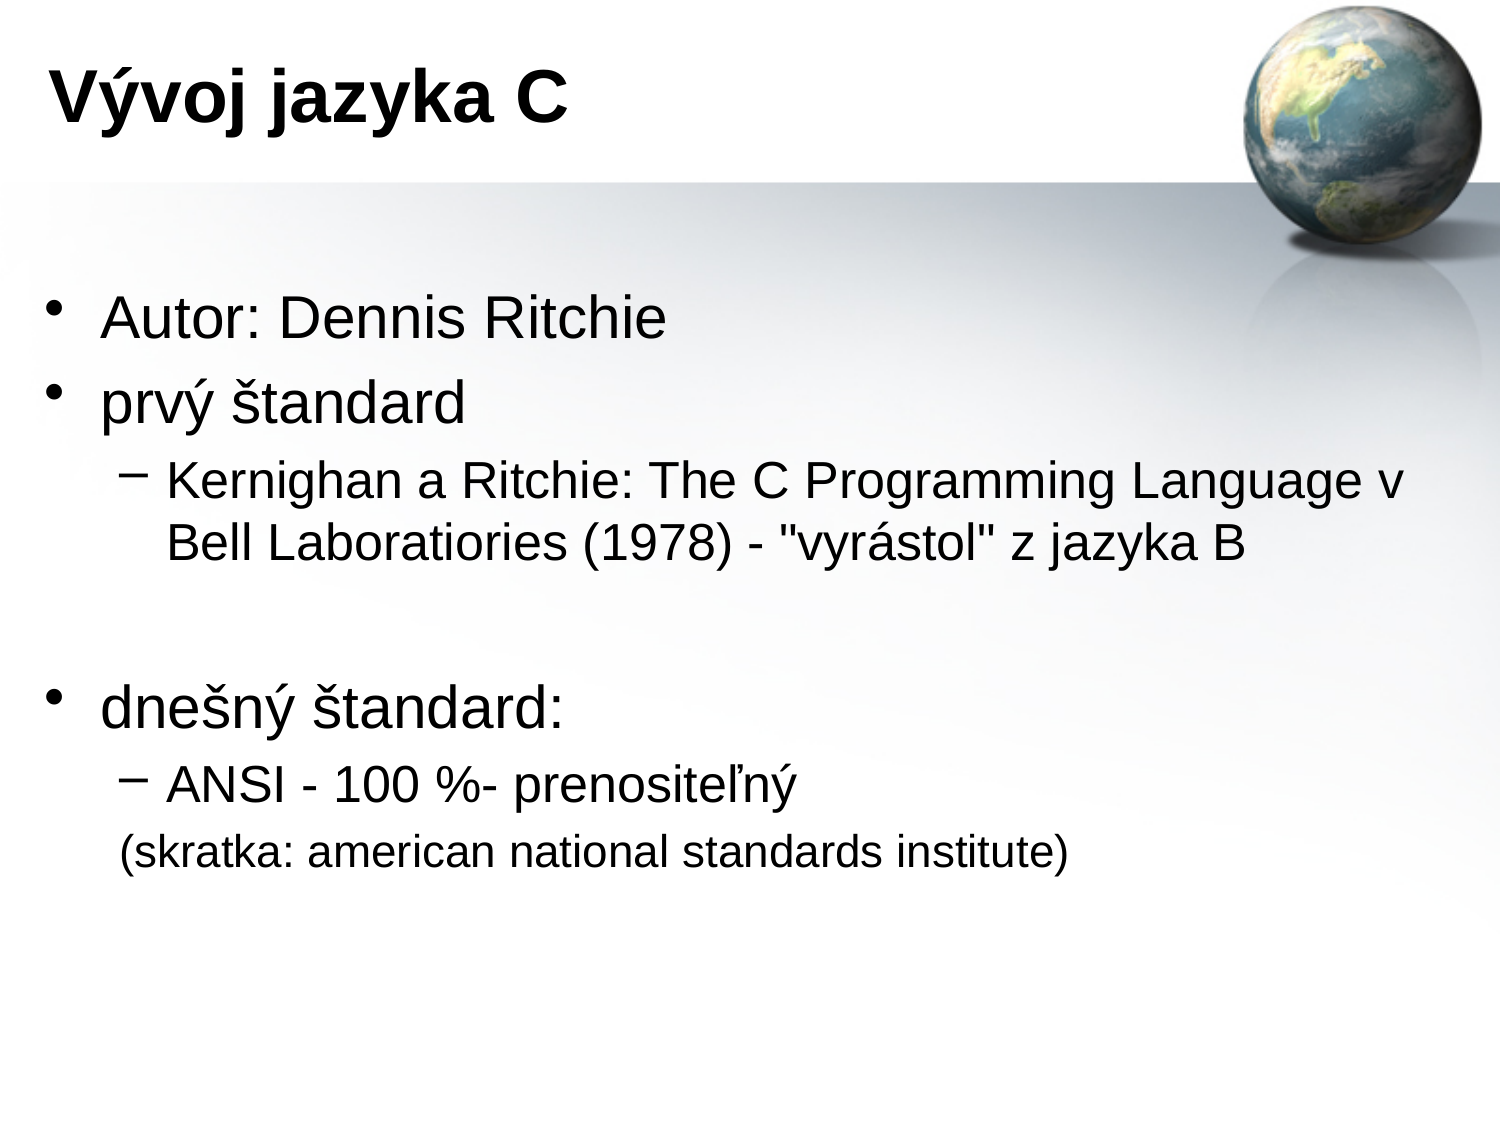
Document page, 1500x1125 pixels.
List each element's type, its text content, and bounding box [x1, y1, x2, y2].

list Autor: Dennis Ritchie prvý štandard Kernighan a Ritchie: The C Programming Language v Bell Laboratiories (1978) - "vyrástol" z jazyka B dnešný štandard: ANSI - 100 %- prenositeľný (skratka: american national standards institute) [29, 271, 1471, 994]
picture [0, 0, 1500, 1125]
title Vývoj jazyka C [33, 22, 1239, 162]
